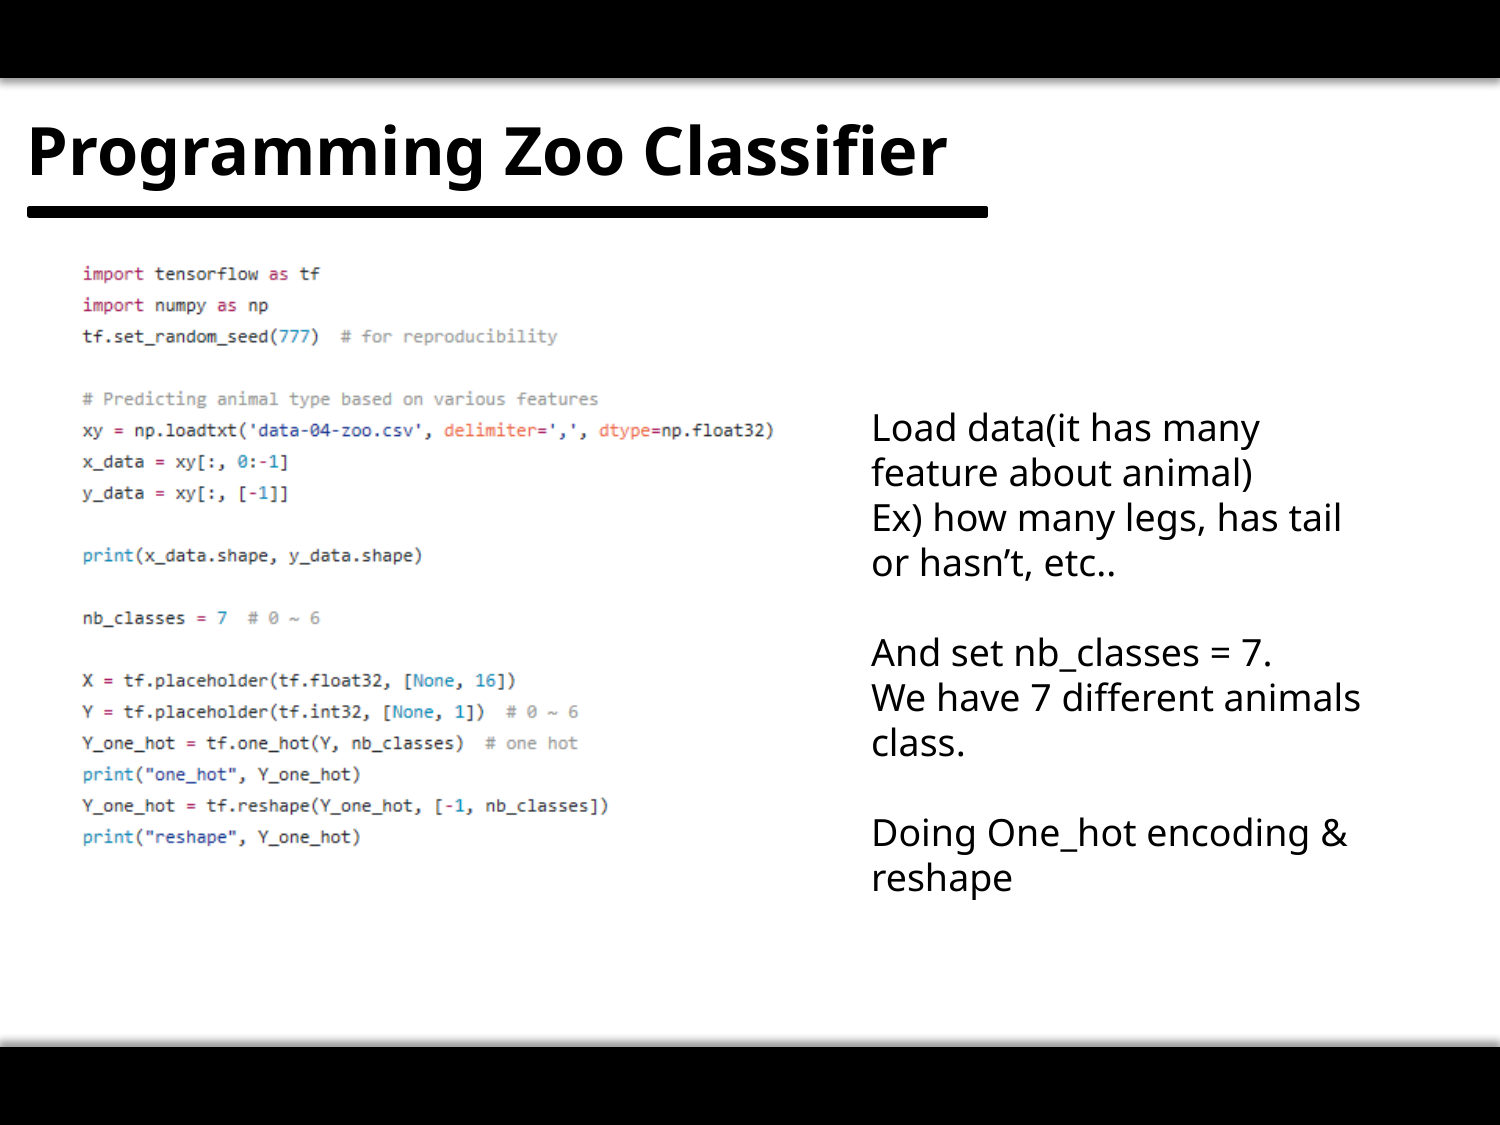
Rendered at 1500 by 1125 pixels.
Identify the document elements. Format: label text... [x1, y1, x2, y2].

text_box [0, 0, 1500, 78]
text_box [27, 206, 988, 218]
text_box Load data(it has many feature about animal) Ex) how many legs, has tail or hasn’t, etc.. And set nb_classes = 7. We have 7 different animals class. Doing One_hot encoding & reshape [856, 397, 1400, 907]
text_box [0, 1047, 1500, 1125]
picture [64, 263, 781, 863]
text_box Programming Zoo Classifier [11, 101, 964, 197]
